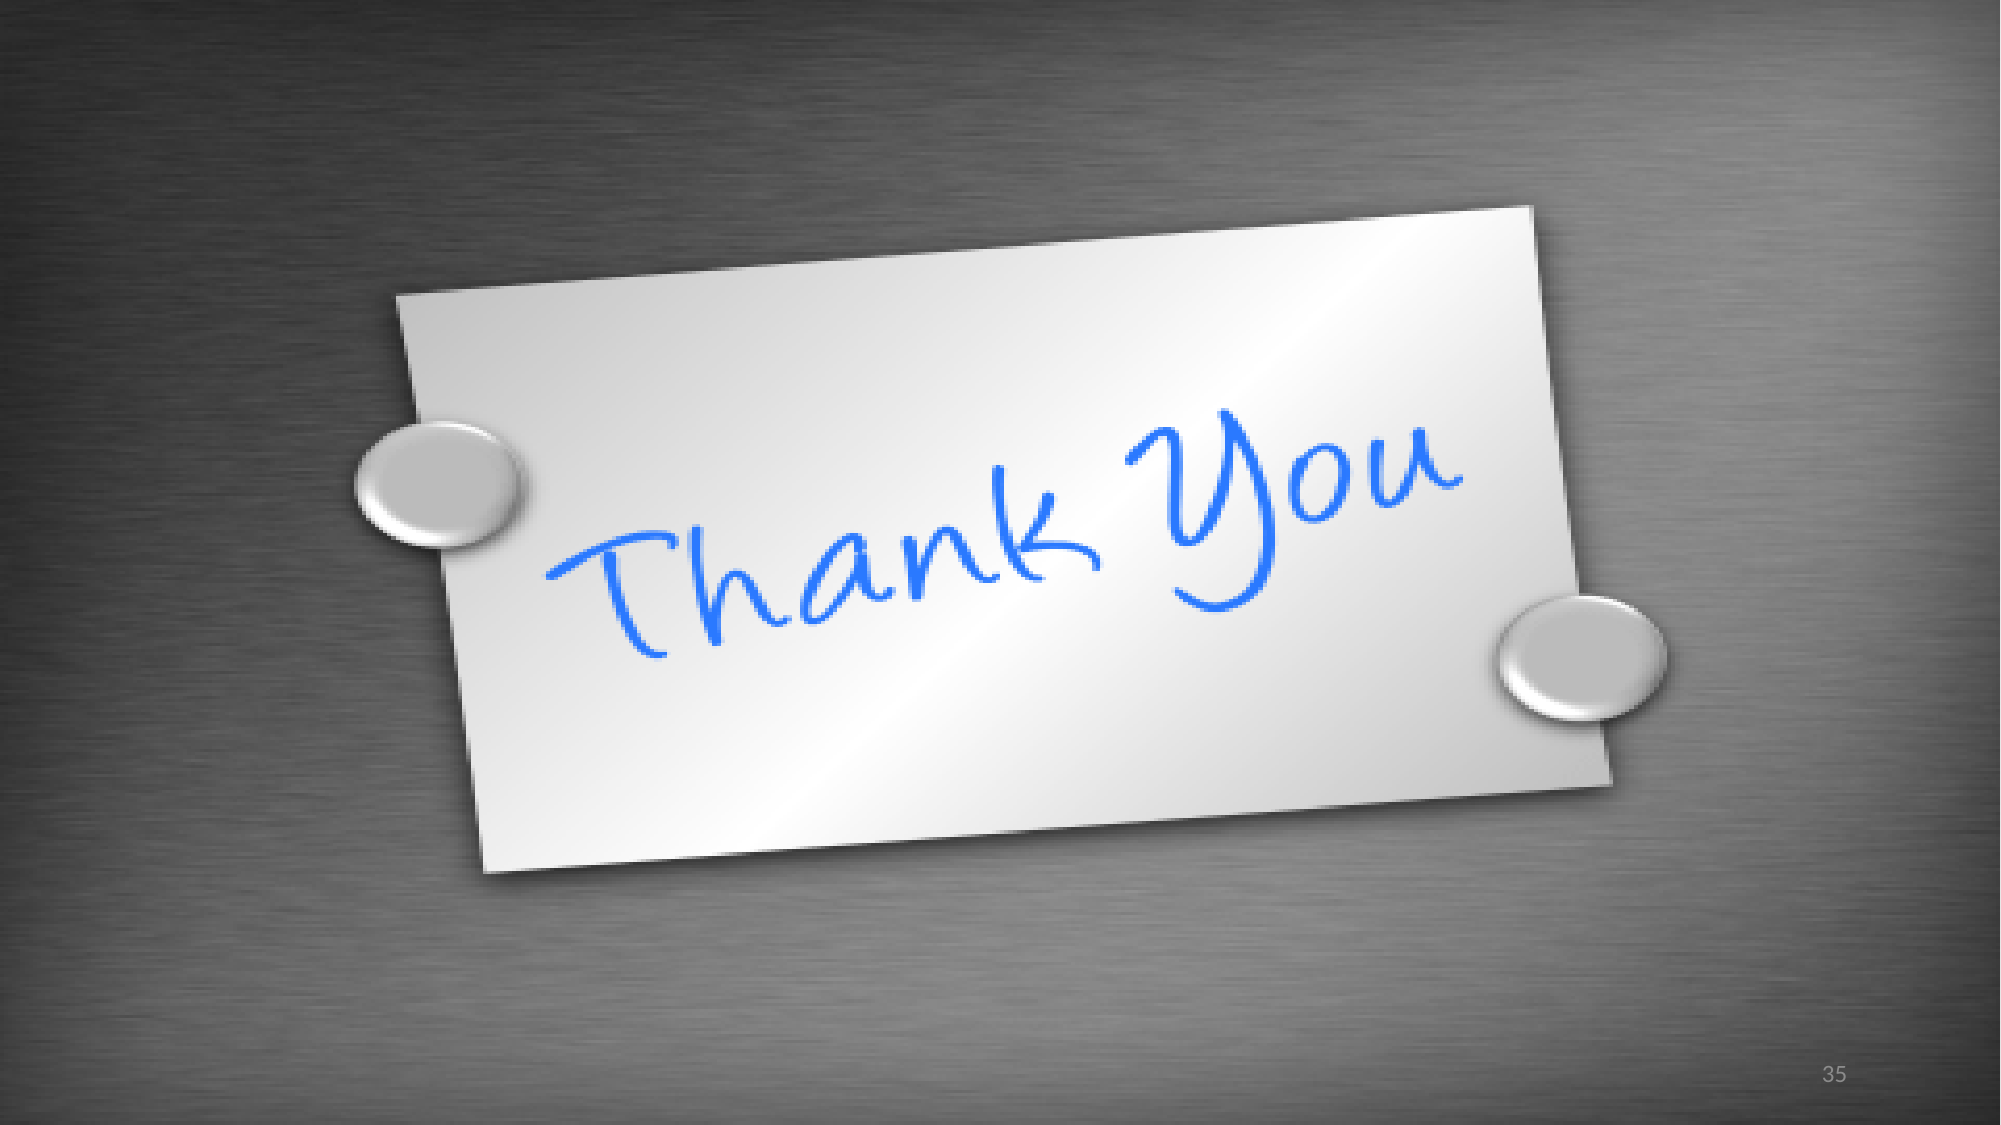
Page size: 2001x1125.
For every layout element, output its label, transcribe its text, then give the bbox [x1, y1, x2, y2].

slide_number 35 [1412, 1042, 1863, 1103]
picture [0, 0, 2001, 1125]
